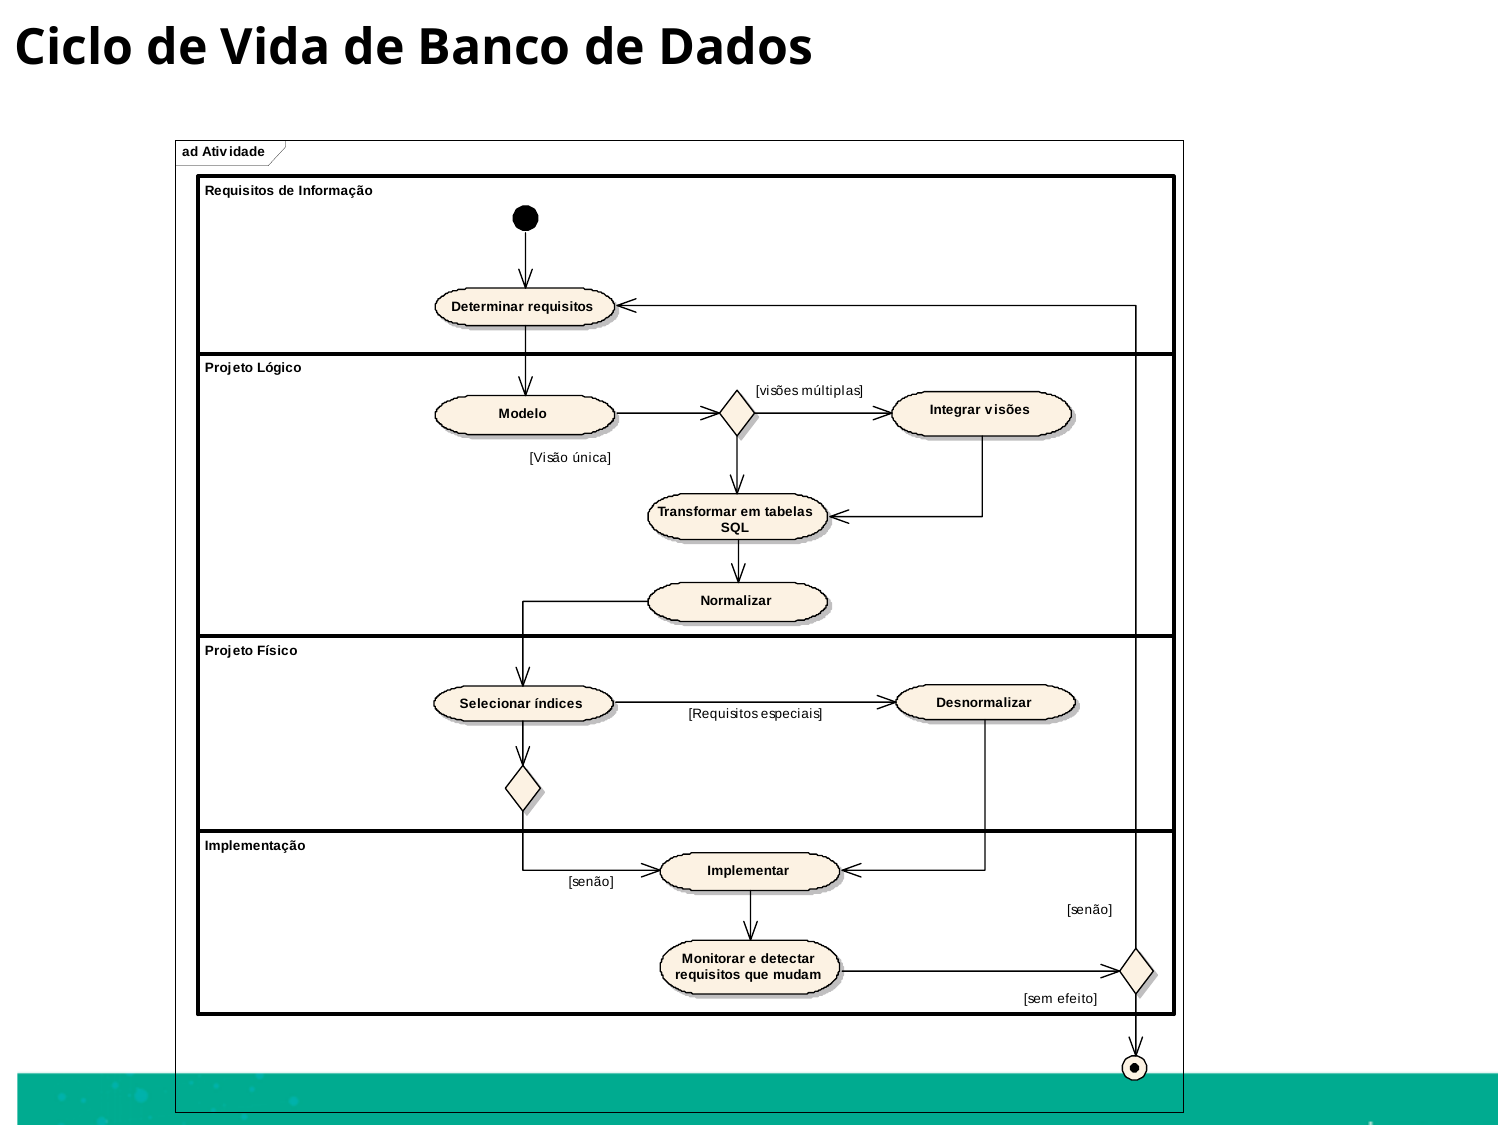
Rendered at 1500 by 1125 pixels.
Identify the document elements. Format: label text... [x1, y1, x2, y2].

picture [2, 0, 1498, 1125]
text_box Ciclo de Vida de Banco de Dados [0, 7, 1347, 135]
